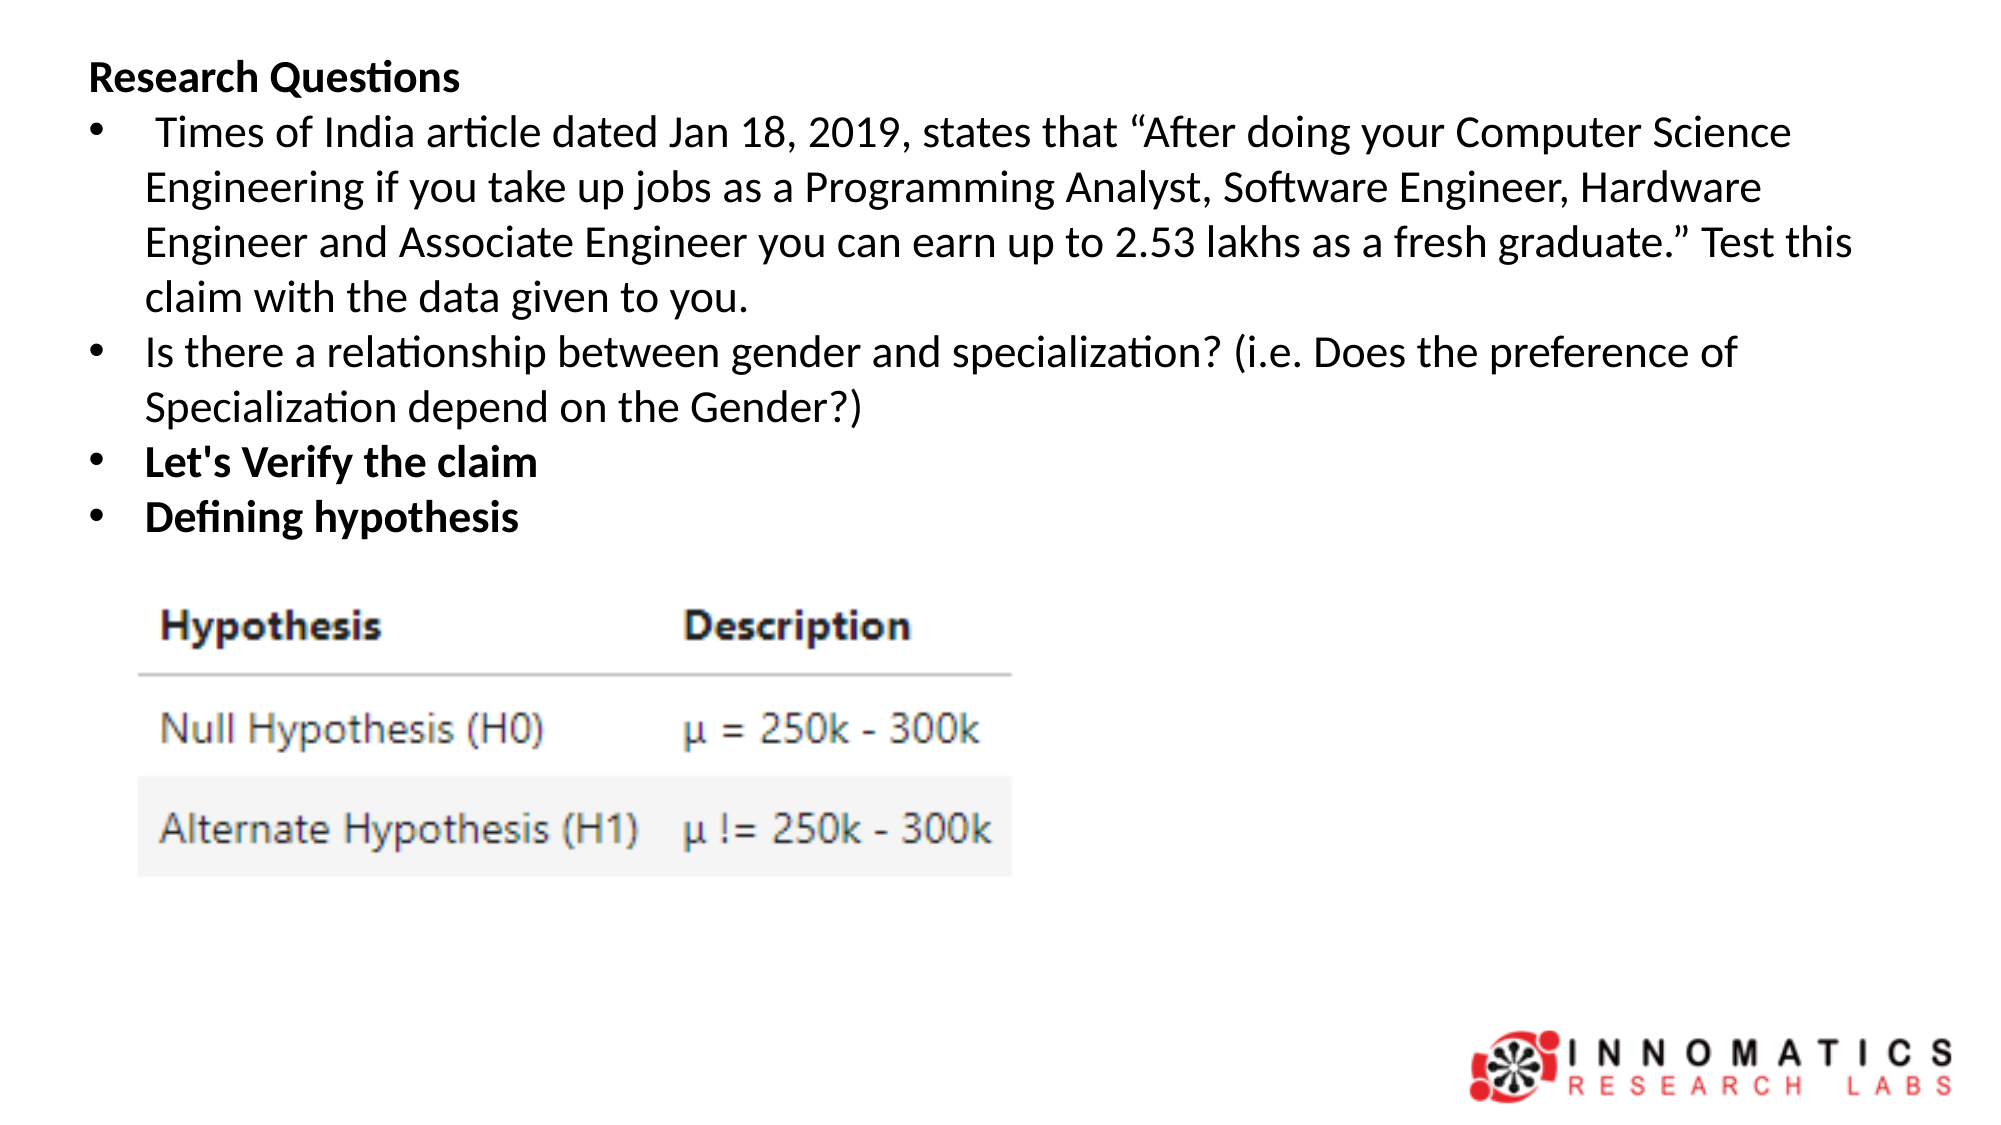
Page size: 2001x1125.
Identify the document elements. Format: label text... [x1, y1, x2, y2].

picture [1445, 1014, 1975, 1125]
picture [126, 562, 1043, 927]
text_box Research Questions Times of India article dated Jan 18, 2019, states that “After doing your Computer Science Engineering if you take up jobs as a Programming Analyst, Software Engineer, Hardware Engineer and Associate Engineer you can earn up to 2.53 lakhs as a fresh graduate.” Test this claim with the data given to you. Is there a relationship between gender and specialization? (i.e. Does the preference of Specialization depend on the Gender?) Let's Verify the claim Defining hypothesis [73, 39, 1927, 604]
